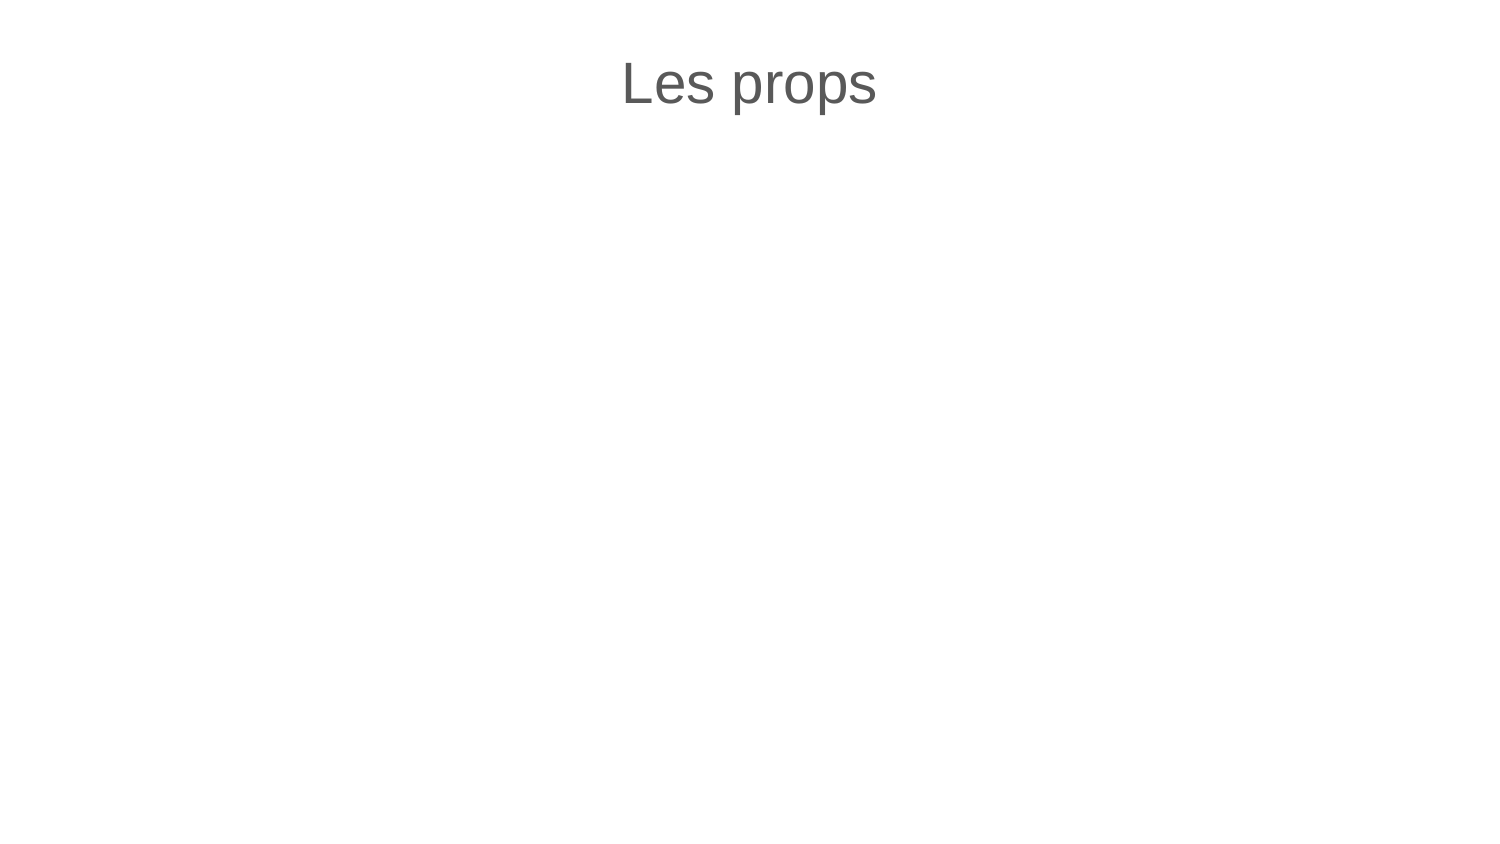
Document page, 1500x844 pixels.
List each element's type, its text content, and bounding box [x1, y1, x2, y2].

subtitle Les props [51, 30, 1449, 160]
